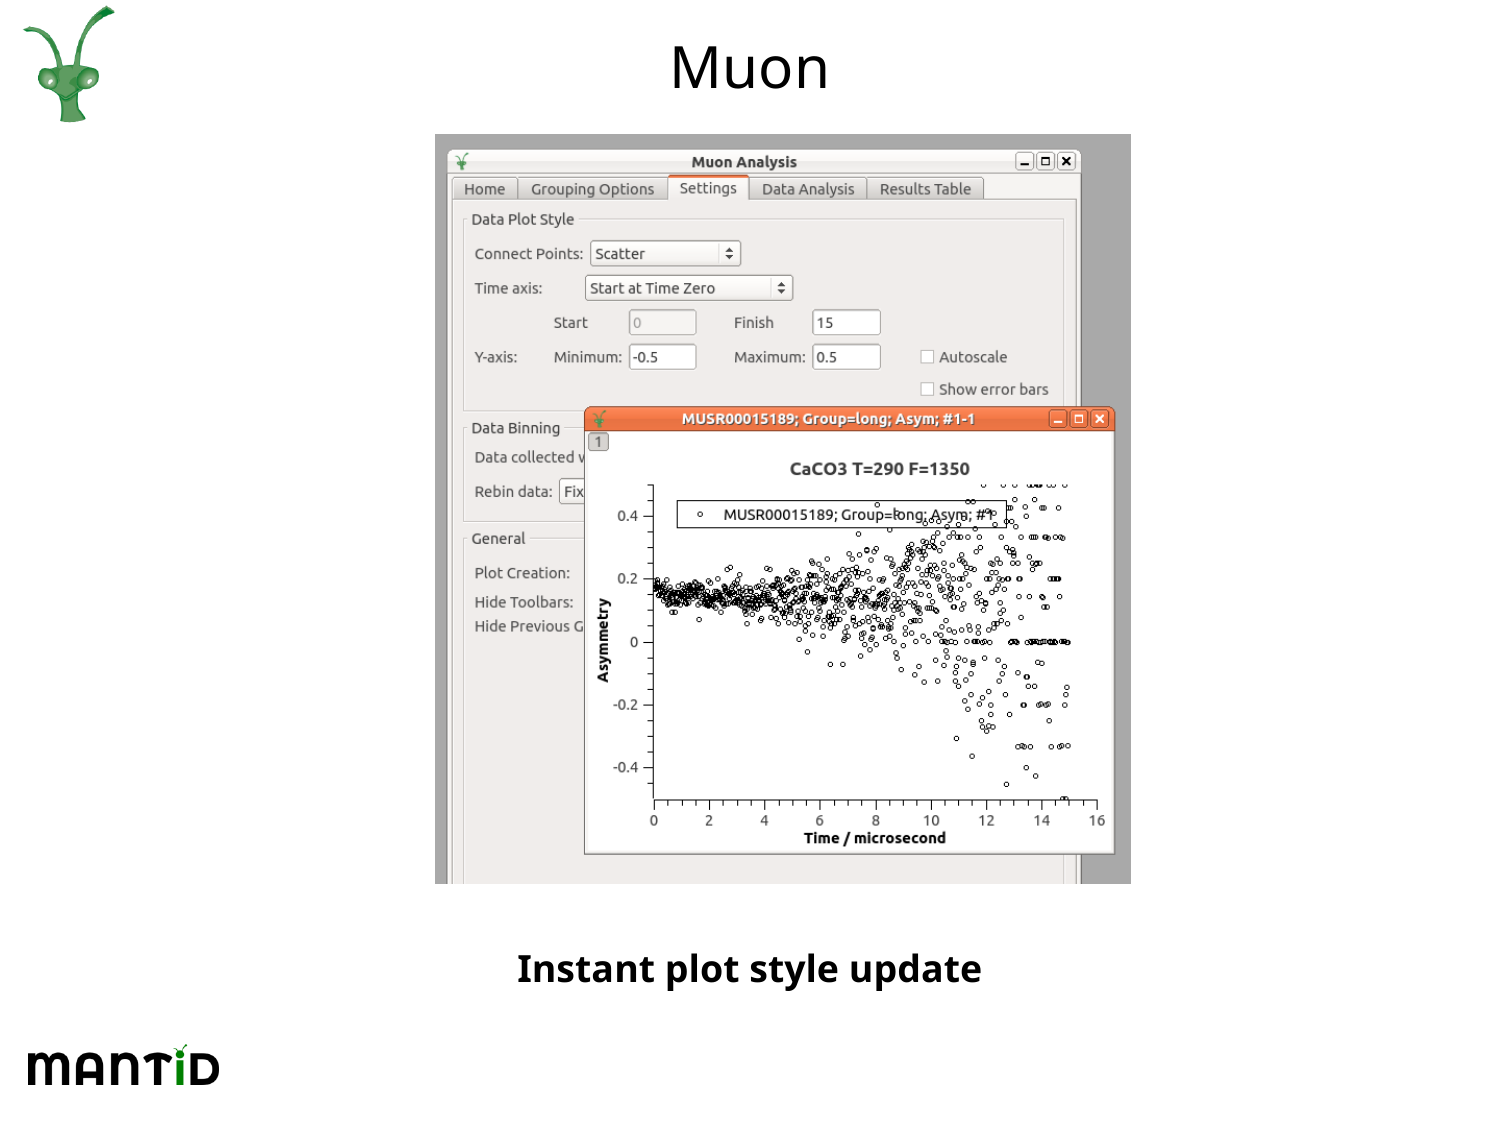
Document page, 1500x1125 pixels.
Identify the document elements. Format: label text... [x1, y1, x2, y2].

title Muon [75, 0, 1425, 160]
picture [28, 1044, 219, 1085]
picture [434, 134, 1131, 884]
picture [0, 0, 75, 127]
text_box Instant plot style update [0, 944, 1500, 1027]
